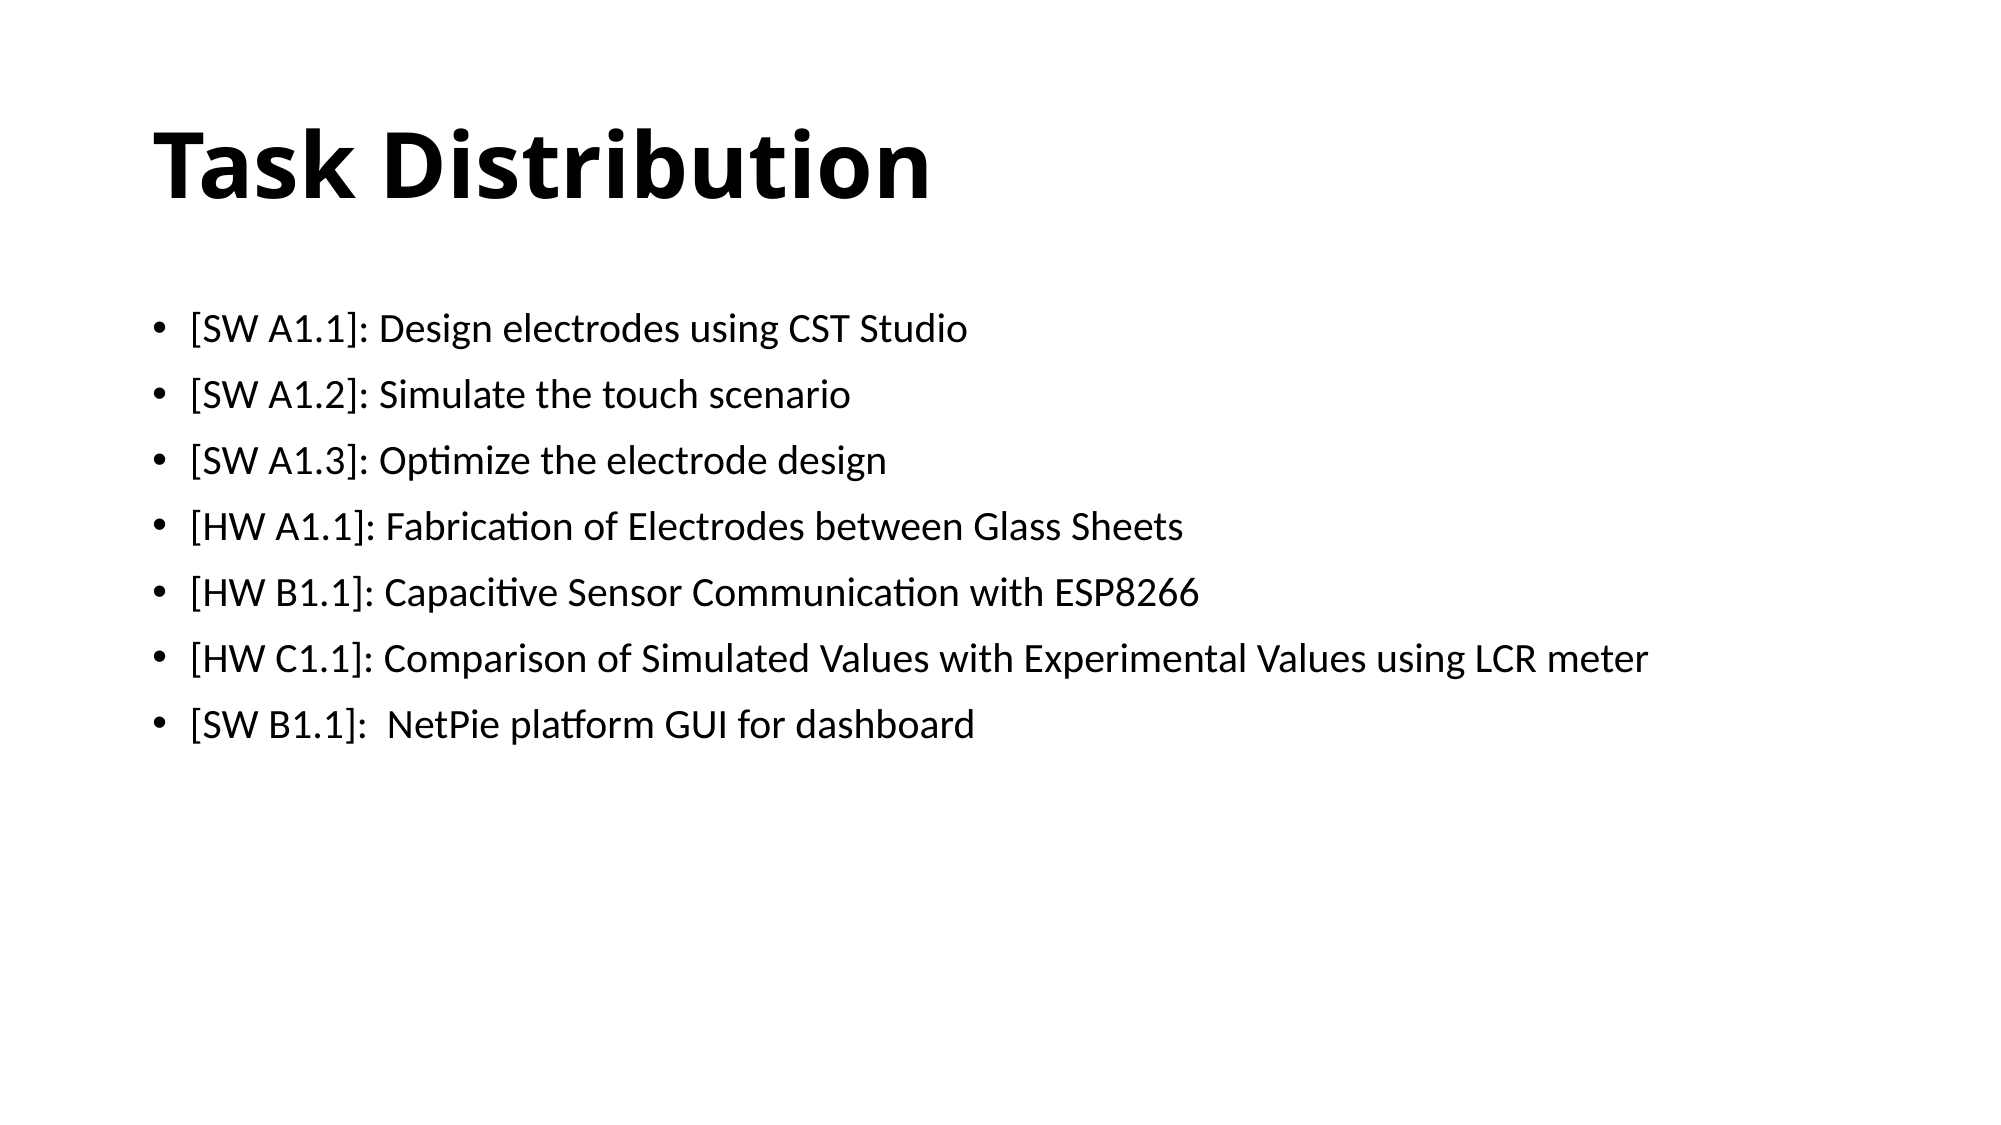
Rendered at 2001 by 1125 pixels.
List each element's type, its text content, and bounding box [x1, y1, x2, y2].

title Task Distribution [137, 59, 1863, 278]
list [SW A1.1]: Design electrodes using CST Studio [SW A1.2]: Simulate the touch scenario [SW A1.3]: Optimize the electrode design [HW A1.1]: Fabrication of Electrodes between Glass Sheets [HW B1.1]: Capacitive Sensor Communication with ESP8266 [HW C1.1]: Comparison of Simulated Values with Experimental Values using LCR meter [SW B1.1]: NetPie platform GUI for dashboard [137, 299, 1863, 1014]
